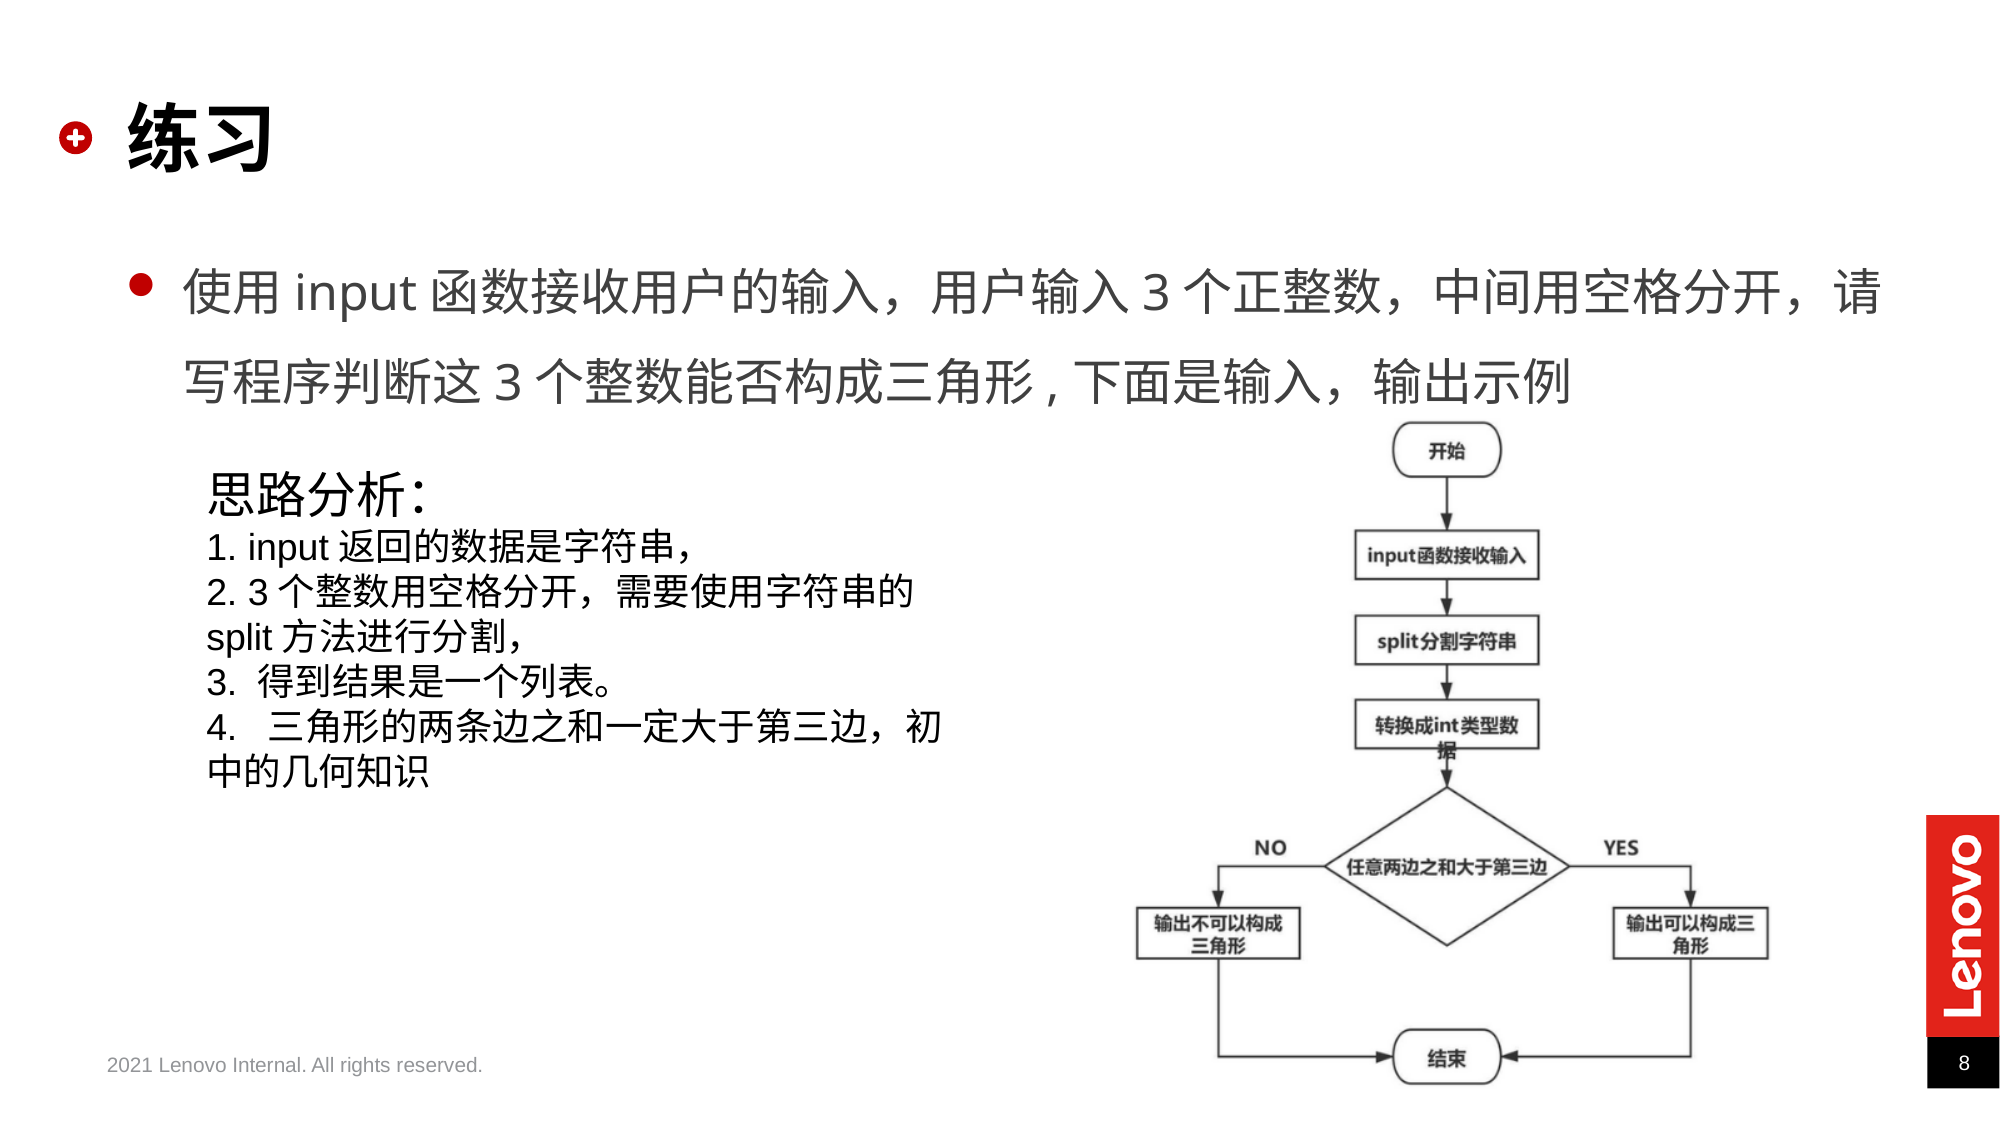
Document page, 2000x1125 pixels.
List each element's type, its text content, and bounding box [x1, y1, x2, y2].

title 练习 [111, 83, 1899, 192]
list 使用input函数接收用户的输入，用户输入3个正整数，中间用空格分开，请写程序判断这3个整数能否构成三角形,下面是输入，输出示例 [111, 222, 1899, 1037]
picture [1926, 815, 2000, 1037]
text_box 思路分析： 1. input返回的数据是字符串， 2. 3个整数用空格分开，需要使用字符串的split方法进行分割， 3. 得到结果是一个列表。 4. 三角形的两条边之和一定大于第三边，初中的几何知识 [191, 455, 963, 801]
picture [1109, 409, 1833, 1106]
